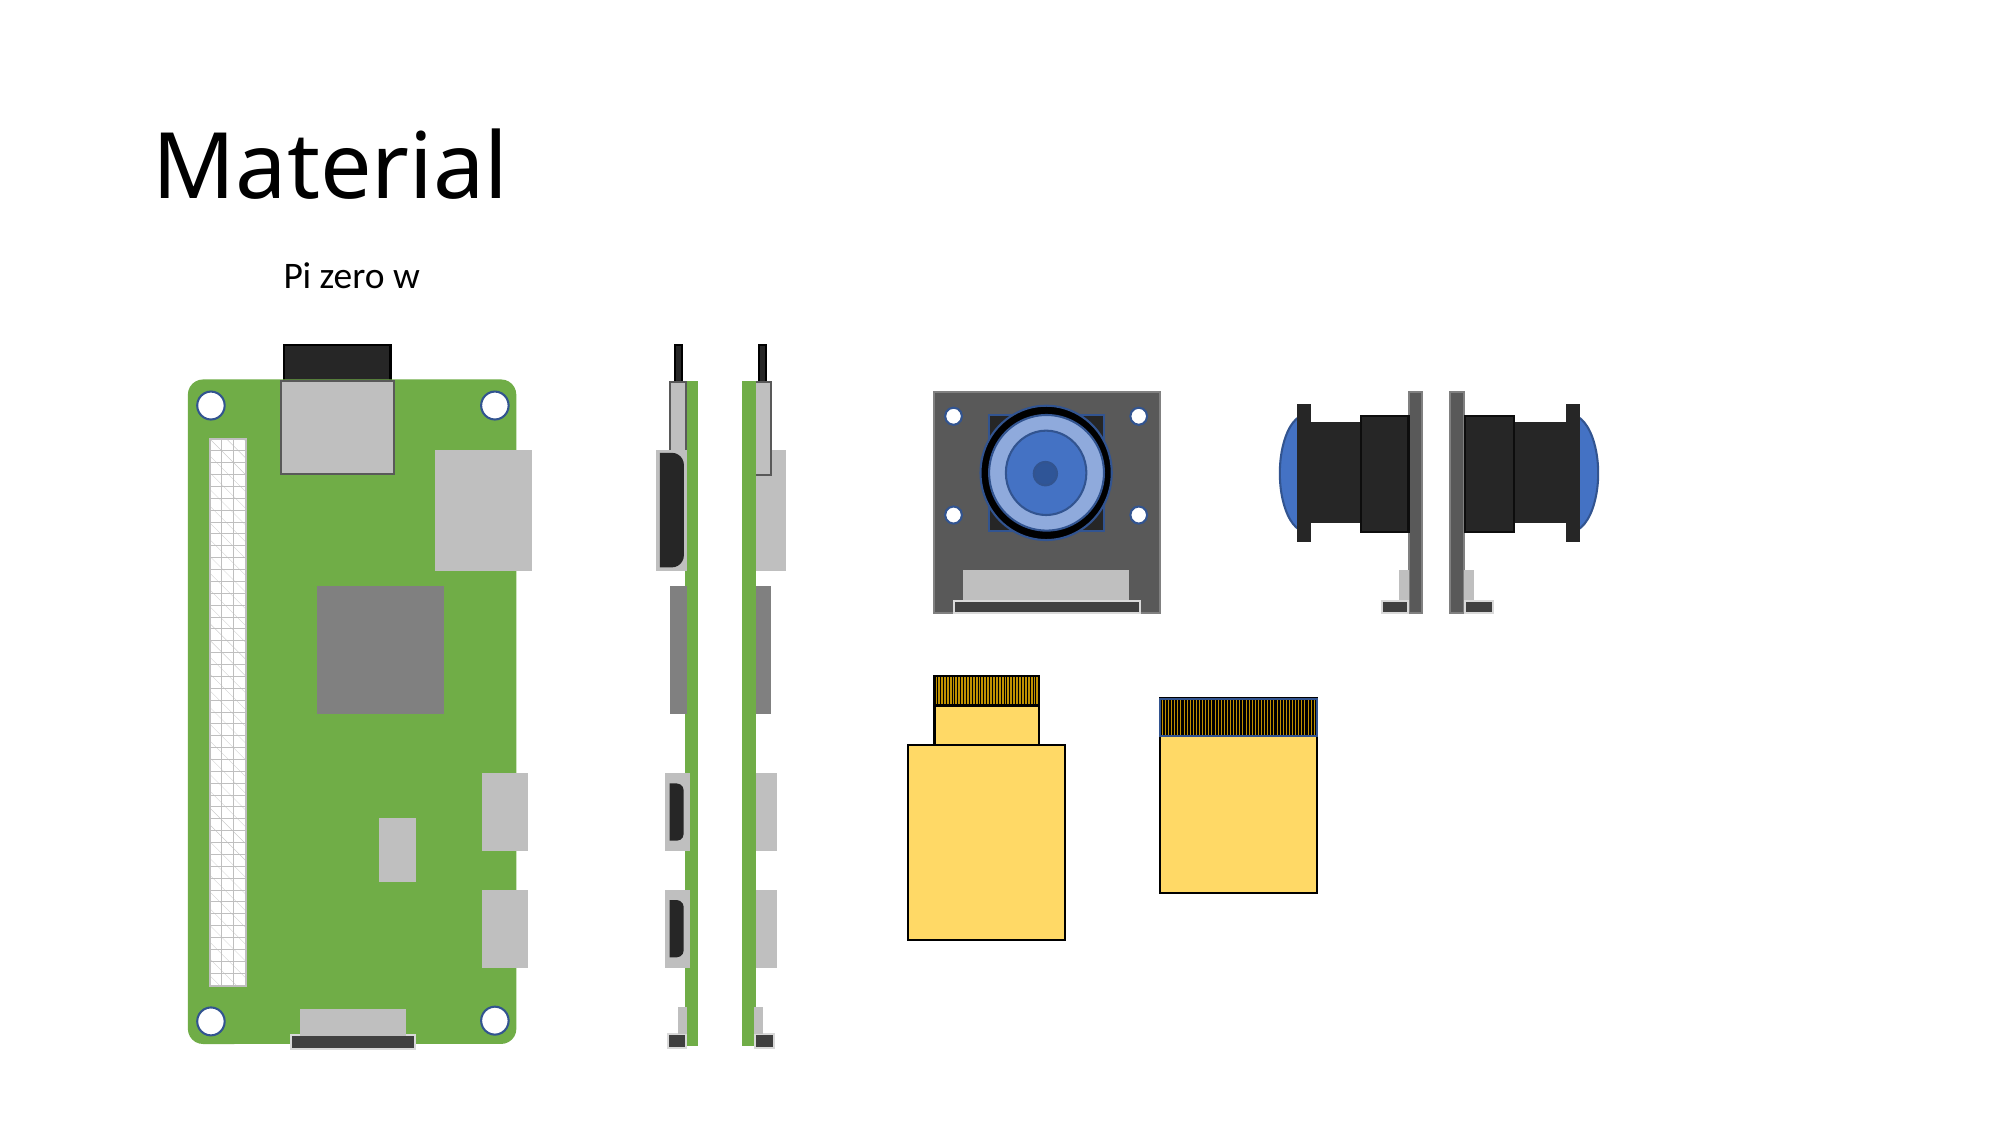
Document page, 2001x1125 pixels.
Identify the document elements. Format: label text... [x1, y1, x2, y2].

text_box [963, 570, 1129, 600]
text_box [665, 890, 690, 968]
text_box [1159, 737, 1318, 894]
text_box [933, 707, 1040, 744]
text_box [1159, 698, 1318, 737]
text_box [196, 390, 226, 421]
text_box [754, 1033, 775, 1049]
text_box [756, 773, 777, 851]
text_box [480, 390, 510, 421]
text_box [988, 413, 1106, 532]
text_box [1464, 570, 1474, 600]
text_box [669, 381, 687, 450]
text_box [907, 744, 1066, 941]
text_box [1129, 406, 1149, 426]
text_box [283, 344, 392, 379]
text_box [1399, 570, 1409, 600]
text_box [685, 381, 698, 1046]
text_box [1408, 547, 1423, 614]
text_box [667, 1033, 687, 1049]
text_box [280, 380, 395, 475]
text_box [290, 1034, 416, 1050]
text_box [669, 900, 684, 958]
text_box Pi zero w [268, 243, 435, 304]
text_box [379, 818, 416, 882]
text_box [742, 381, 756, 1046]
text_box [1429, 401, 1599, 547]
text_box [756, 381, 772, 476]
text_box [758, 344, 767, 381]
text_box [1449, 547, 1465, 614]
text_box [435, 450, 532, 571]
text_box [754, 1007, 763, 1034]
text_box [756, 586, 771, 714]
text_box [953, 600, 1141, 614]
text_box [1464, 600, 1494, 614]
text_box [1408, 391, 1423, 401]
text_box [669, 783, 684, 841]
text_box [933, 391, 1161, 614]
text_box [209, 438, 247, 987]
text_box [678, 1007, 687, 1034]
text_box [1129, 505, 1149, 525]
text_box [1279, 401, 1429, 547]
text_box [988, 414, 1010, 437]
text_box [1004, 429, 1088, 517]
text_box [1082, 414, 1105, 438]
text_box [674, 344, 683, 381]
text_box [659, 452, 684, 568]
text_box [482, 890, 528, 968]
text_box [756, 890, 777, 968]
text_box [1081, 507, 1105, 532]
text_box [482, 773, 528, 851]
text_box [988, 508, 1011, 532]
text_box [756, 450, 786, 571]
text_box [1381, 600, 1409, 614]
text_box [979, 404, 1113, 542]
text_box [480, 1005, 510, 1036]
text_box [1449, 391, 1465, 401]
text_box [317, 586, 444, 714]
text_box [187, 379, 517, 1045]
text_box [300, 1009, 406, 1036]
text_box [196, 1006, 226, 1037]
title Material [137, 59, 1863, 278]
text_box [656, 450, 687, 571]
text_box [933, 675, 1040, 707]
text_box [670, 586, 687, 714]
text_box [944, 505, 964, 525]
text_box [944, 406, 964, 426]
text_box [665, 773, 690, 851]
text_box [1032, 460, 1059, 487]
